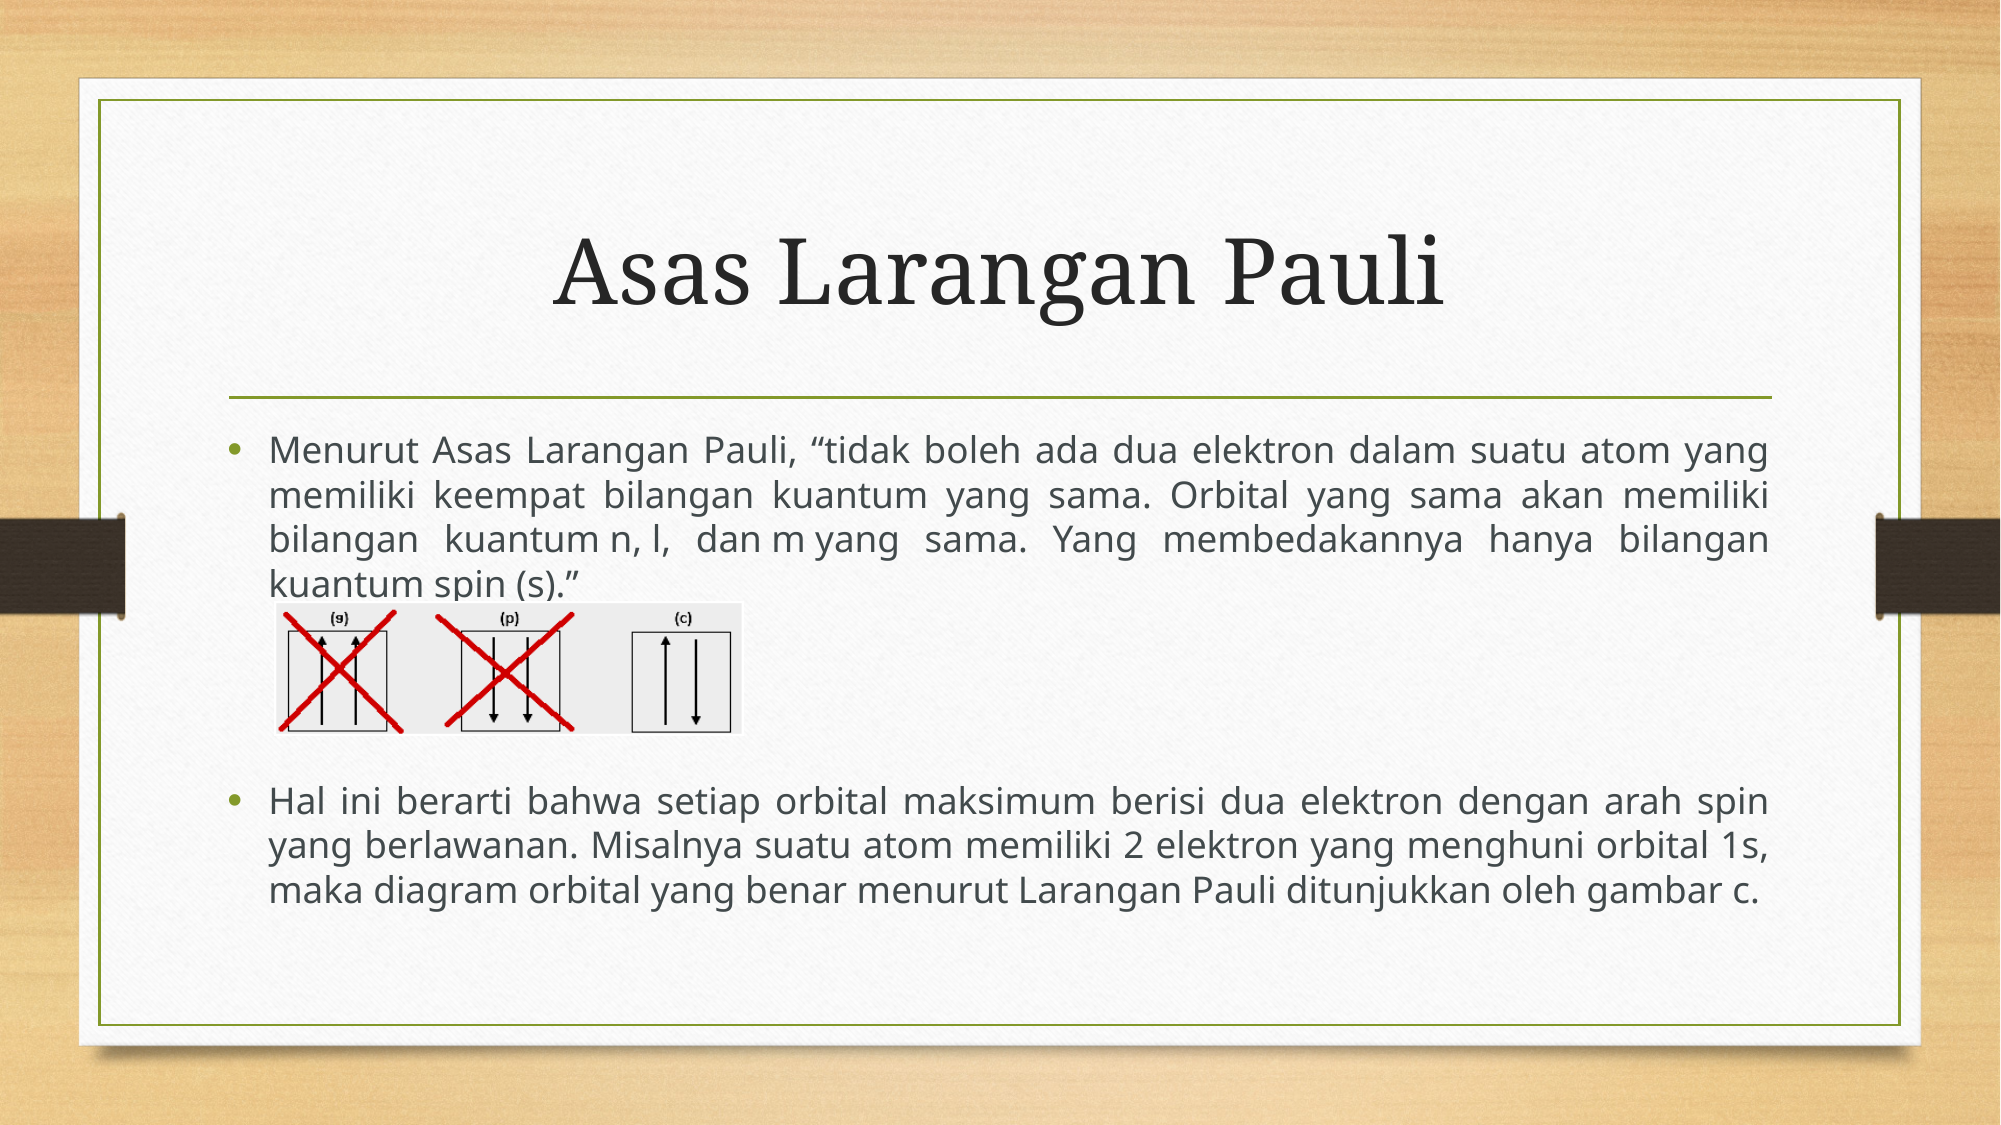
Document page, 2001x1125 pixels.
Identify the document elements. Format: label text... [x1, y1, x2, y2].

title Asas Larangan Pauli [212, 161, 1788, 375]
list Menurut Asas Larangan Pauli, “tidak boleh ada dua elektron dalam suatu atom yang memiliki keempat bilangan kuantum yang sama. Orbital yang sama akan memiliki bilangan kuantum n, l, dan m yang sama. Yang membedakannya hanya bilangan kuantum spin (s).” Hal ini berarti bahwa setiap orbital maksimum berisi dua elektron dengan arah spin yang berlawanan. Misalnya suatu atom memiliki 2 elektron yang menghuni orbital 1s, maka diagram orbital yang benar menurut Larangan Pauli ditunjukkan oleh gambar c. [212, 419, 1788, 964]
picture [0, 0, 2001, 1125]
